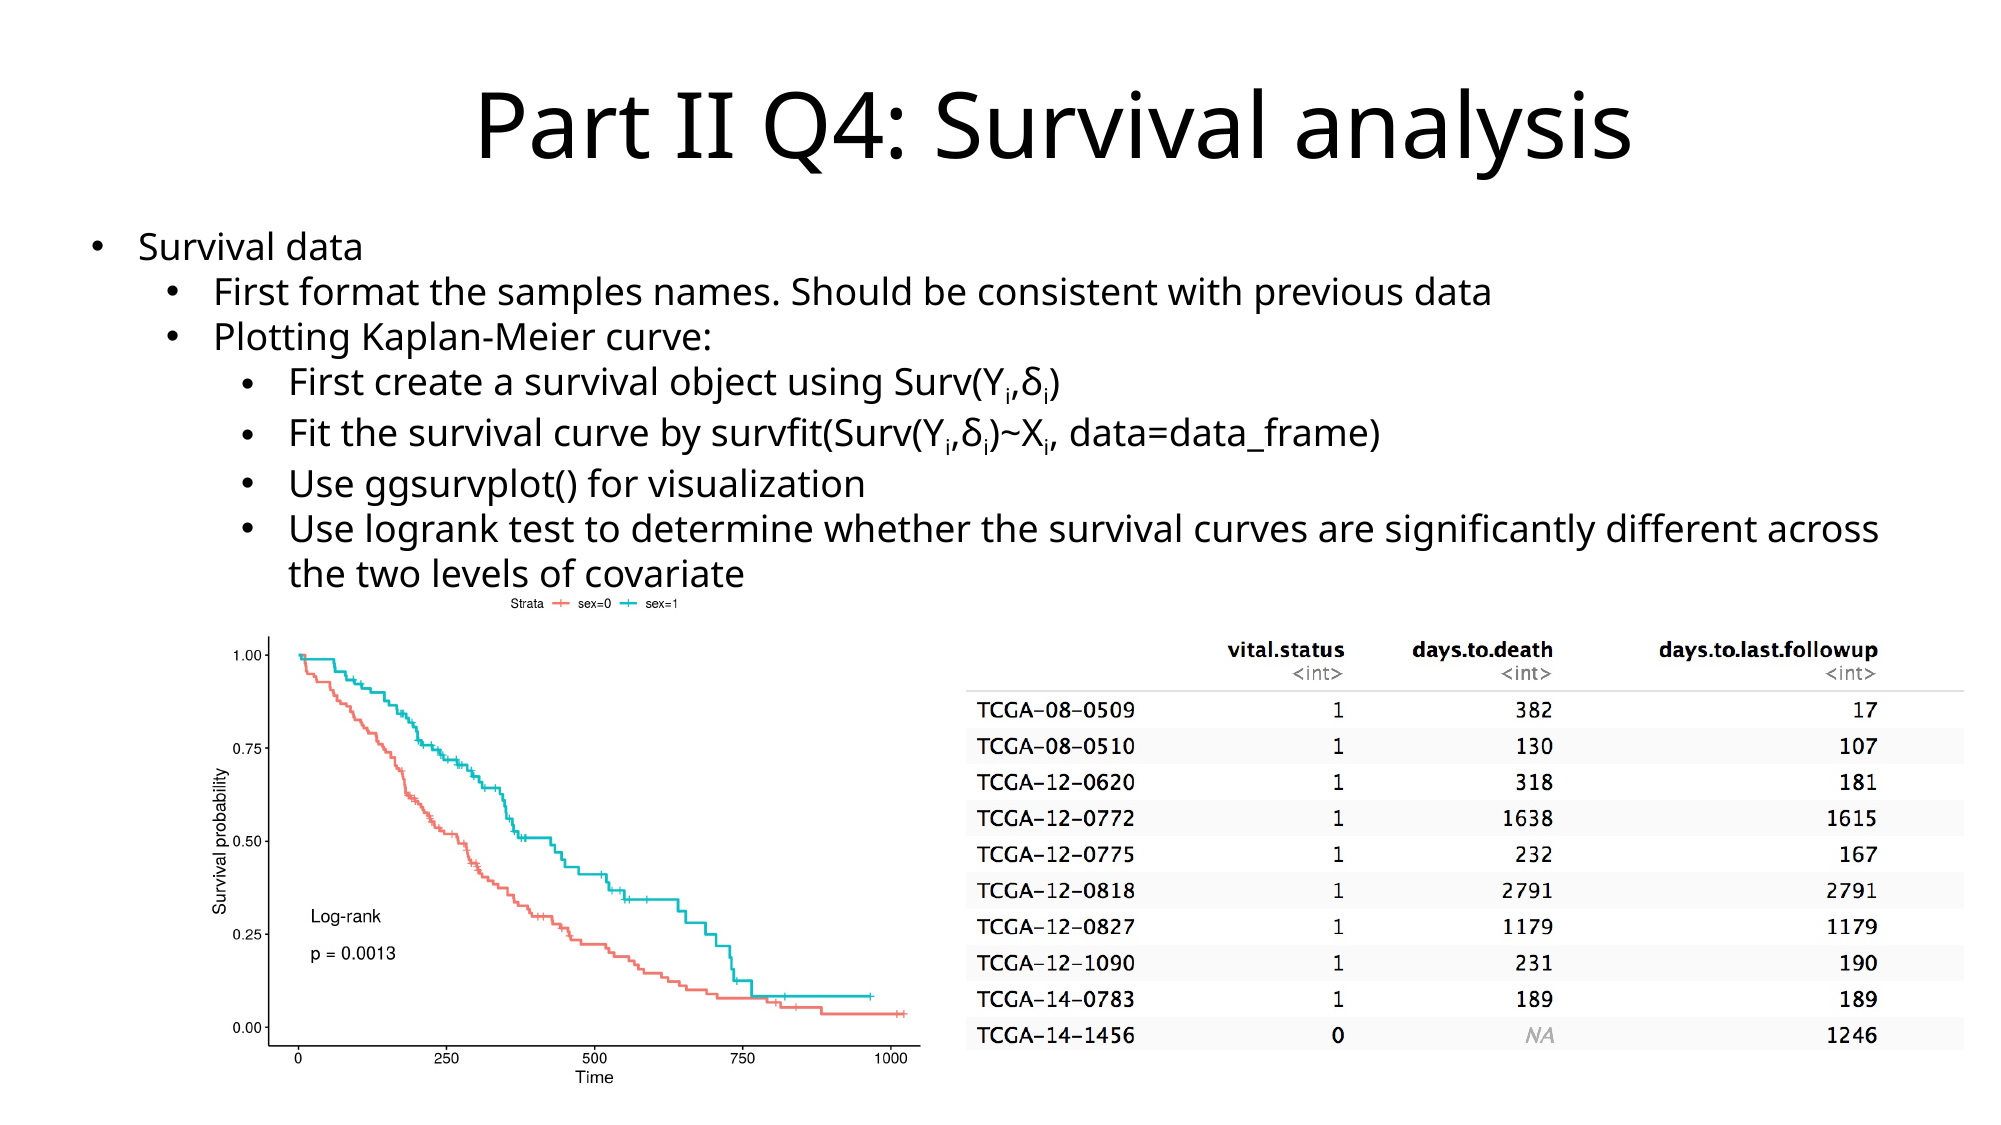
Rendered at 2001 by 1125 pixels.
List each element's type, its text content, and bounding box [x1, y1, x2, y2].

title Part II Q4: Survival analysis [129, 20, 1980, 238]
text_box Survival data First format the samples names. Should be consistent with previous data Plotting Kaplan-Meier curve: First create a survival object using Surv(Yi,δi) Fit the survival curve by survfit(Surv(Yi,δi)~Xi, data=data_frame) Use ggsurvplot() for visualization Use logrank test to determine whether the survival curves are significantly different across the two levels of covariate [76, 215, 1960, 648]
picture [188, 595, 1964, 1105]
